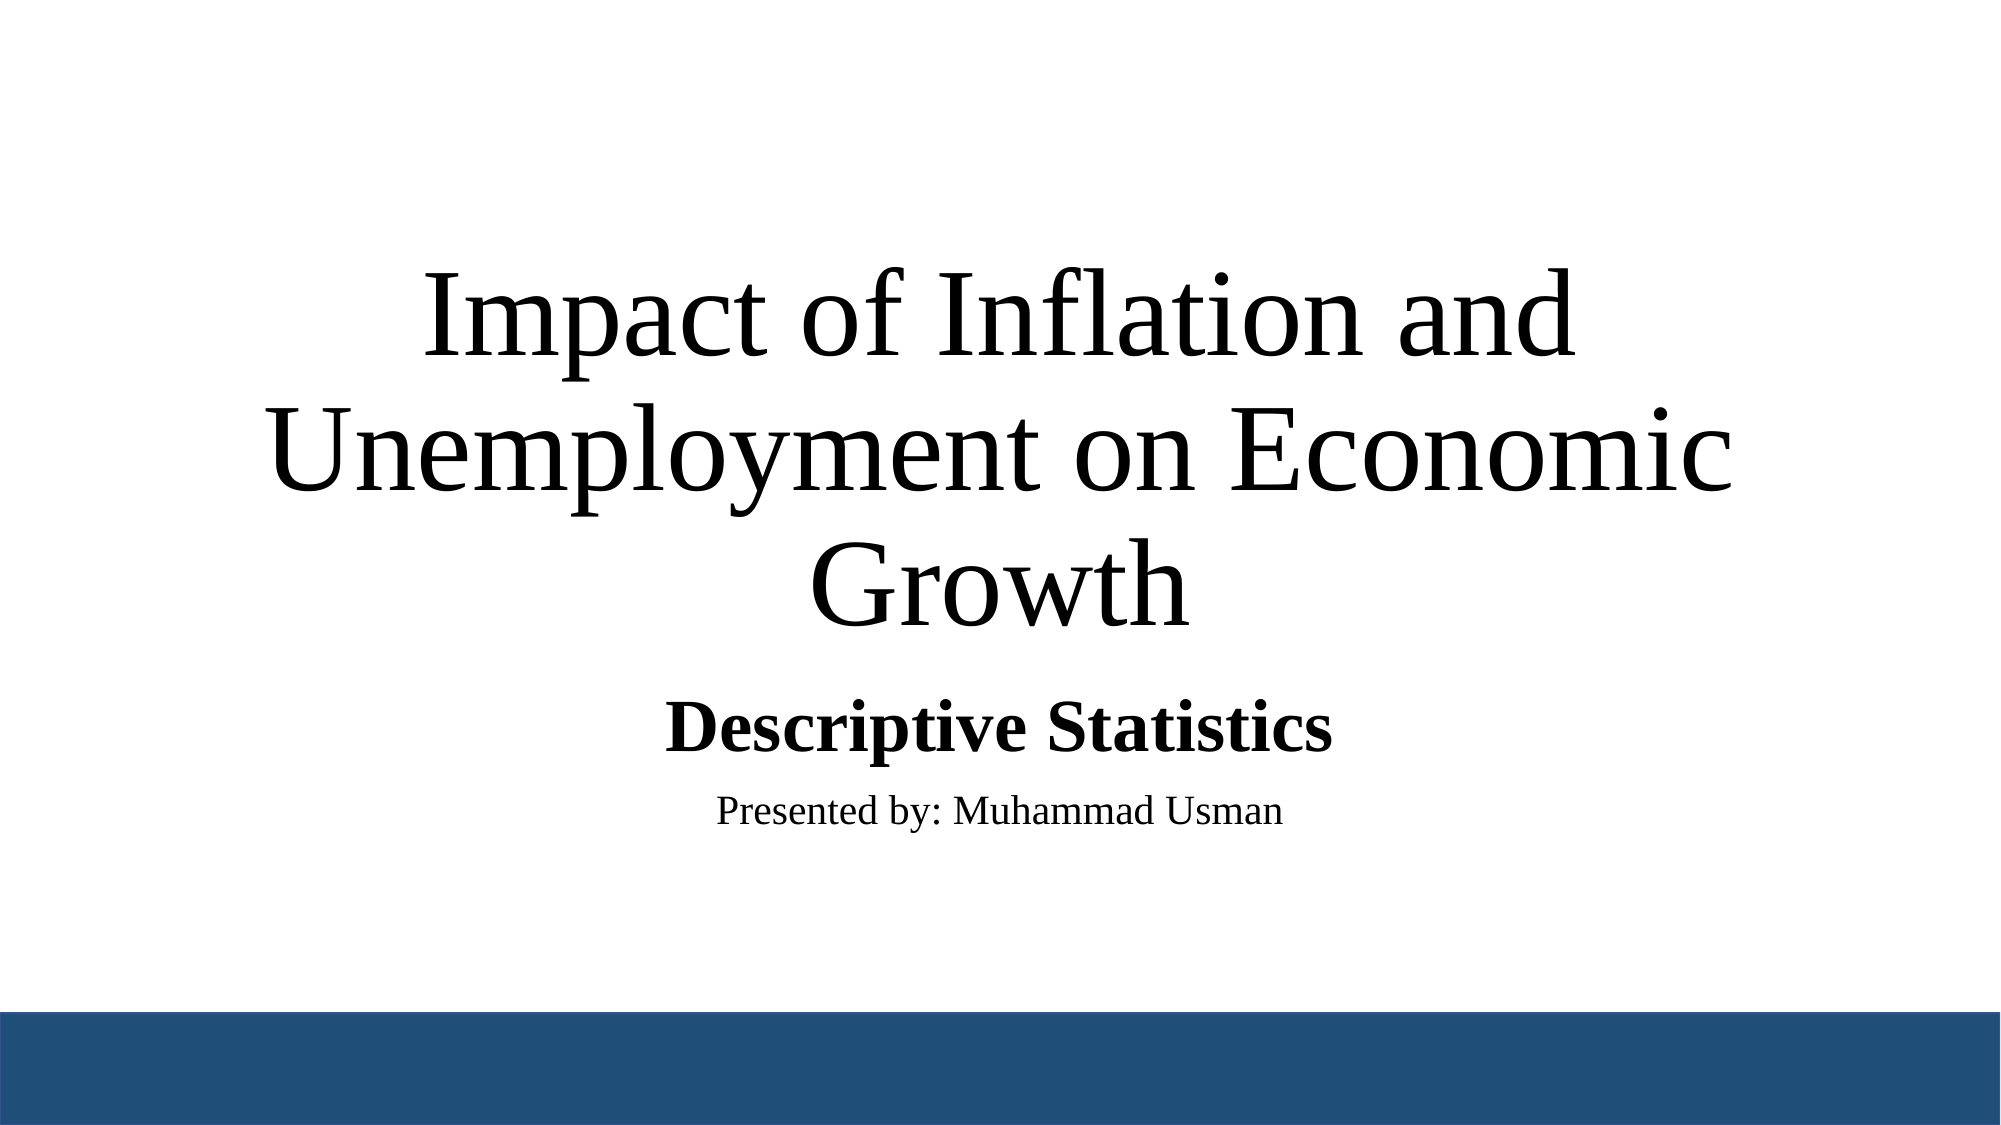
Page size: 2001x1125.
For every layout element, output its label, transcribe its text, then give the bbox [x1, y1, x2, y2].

title Impact of Inflation and Unemployment on Economic Growth [151, 188, 1849, 660]
subtitle Descriptive Statistics Presented by: Muhammad Usman [249, 678, 1750, 863]
